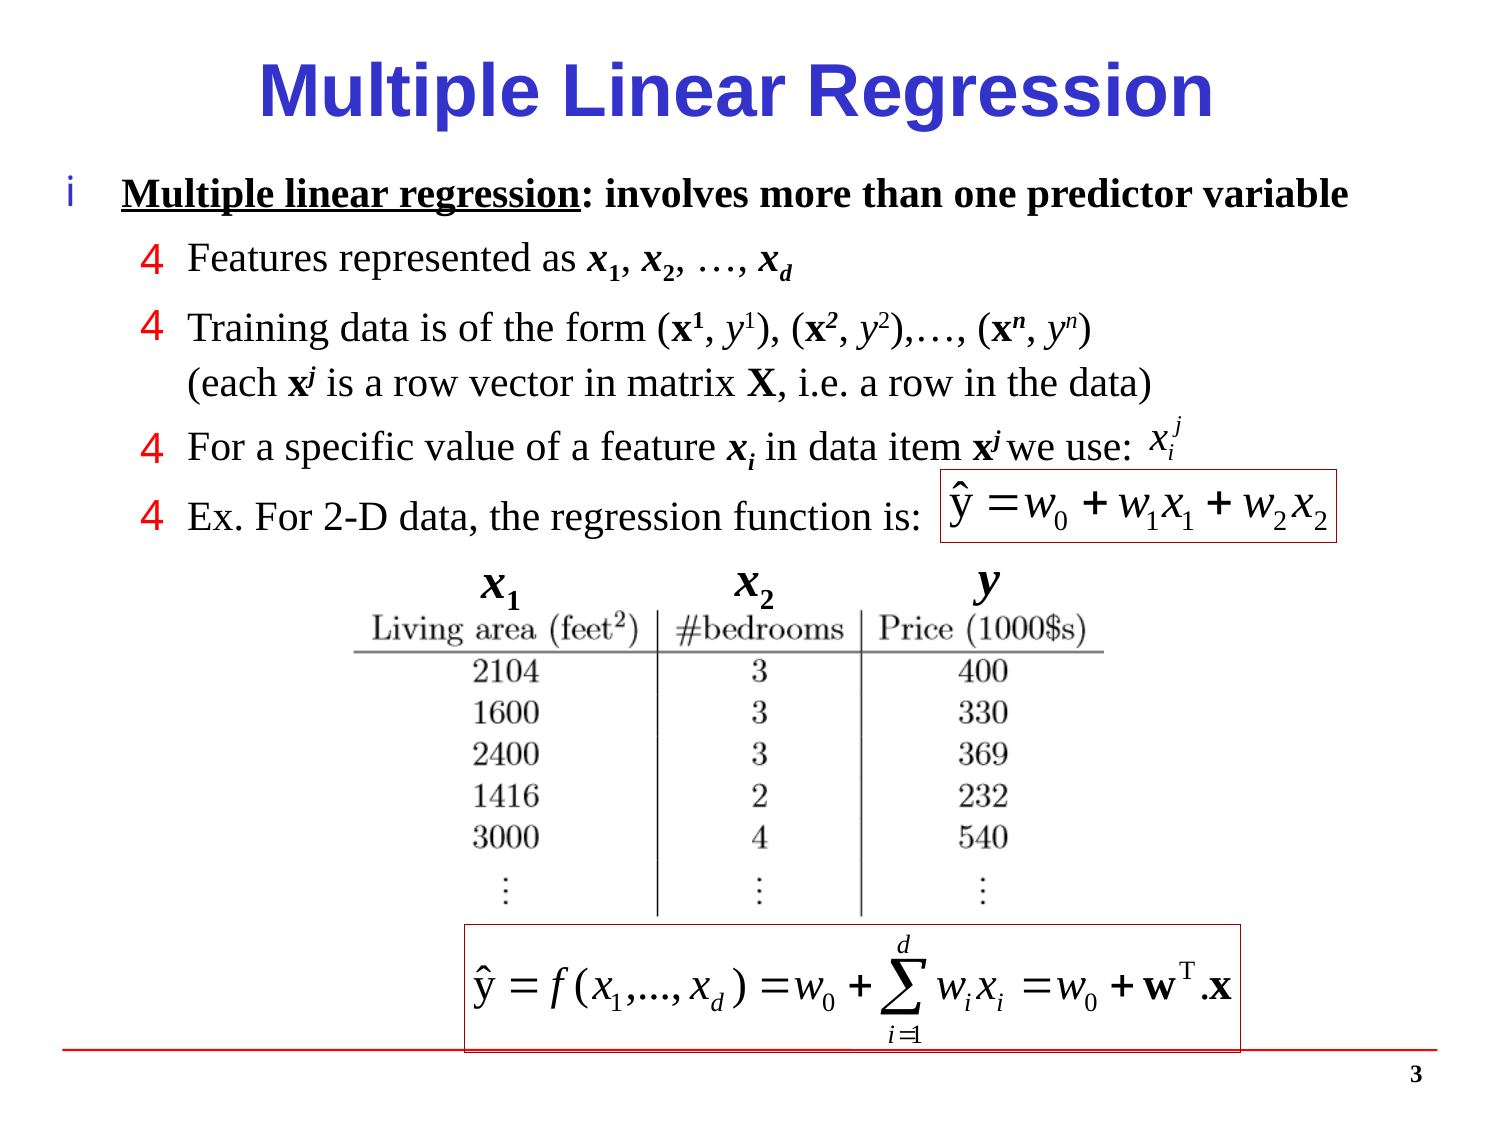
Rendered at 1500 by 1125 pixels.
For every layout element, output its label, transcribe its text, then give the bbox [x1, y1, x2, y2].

text_box x1 [466, 540, 536, 600]
title Multiple Linear Regression [71, 36, 1422, 138]
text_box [1141, 405, 1190, 467]
slide_number 3 [1124, 1049, 1438, 1113]
list Multiple linear regression: involves more than one predictor variable Features represented as x1, x2, …, xd Training data is of the form (x1, y1), (x2, y2),…, (xn, yn) (each xj is a row vector in matrix X, i.e. a row in the data) For a specific value of a feature xi in data item xj we use: Ex. For 2-D data, the regression function is: More generally: [49, 152, 1438, 1038]
picture [346, 601, 1104, 938]
text_box x2 [720, 539, 790, 600]
text_box y [963, 551, 1016, 600]
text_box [464, 923, 1242, 1054]
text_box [940, 469, 1337, 543]
